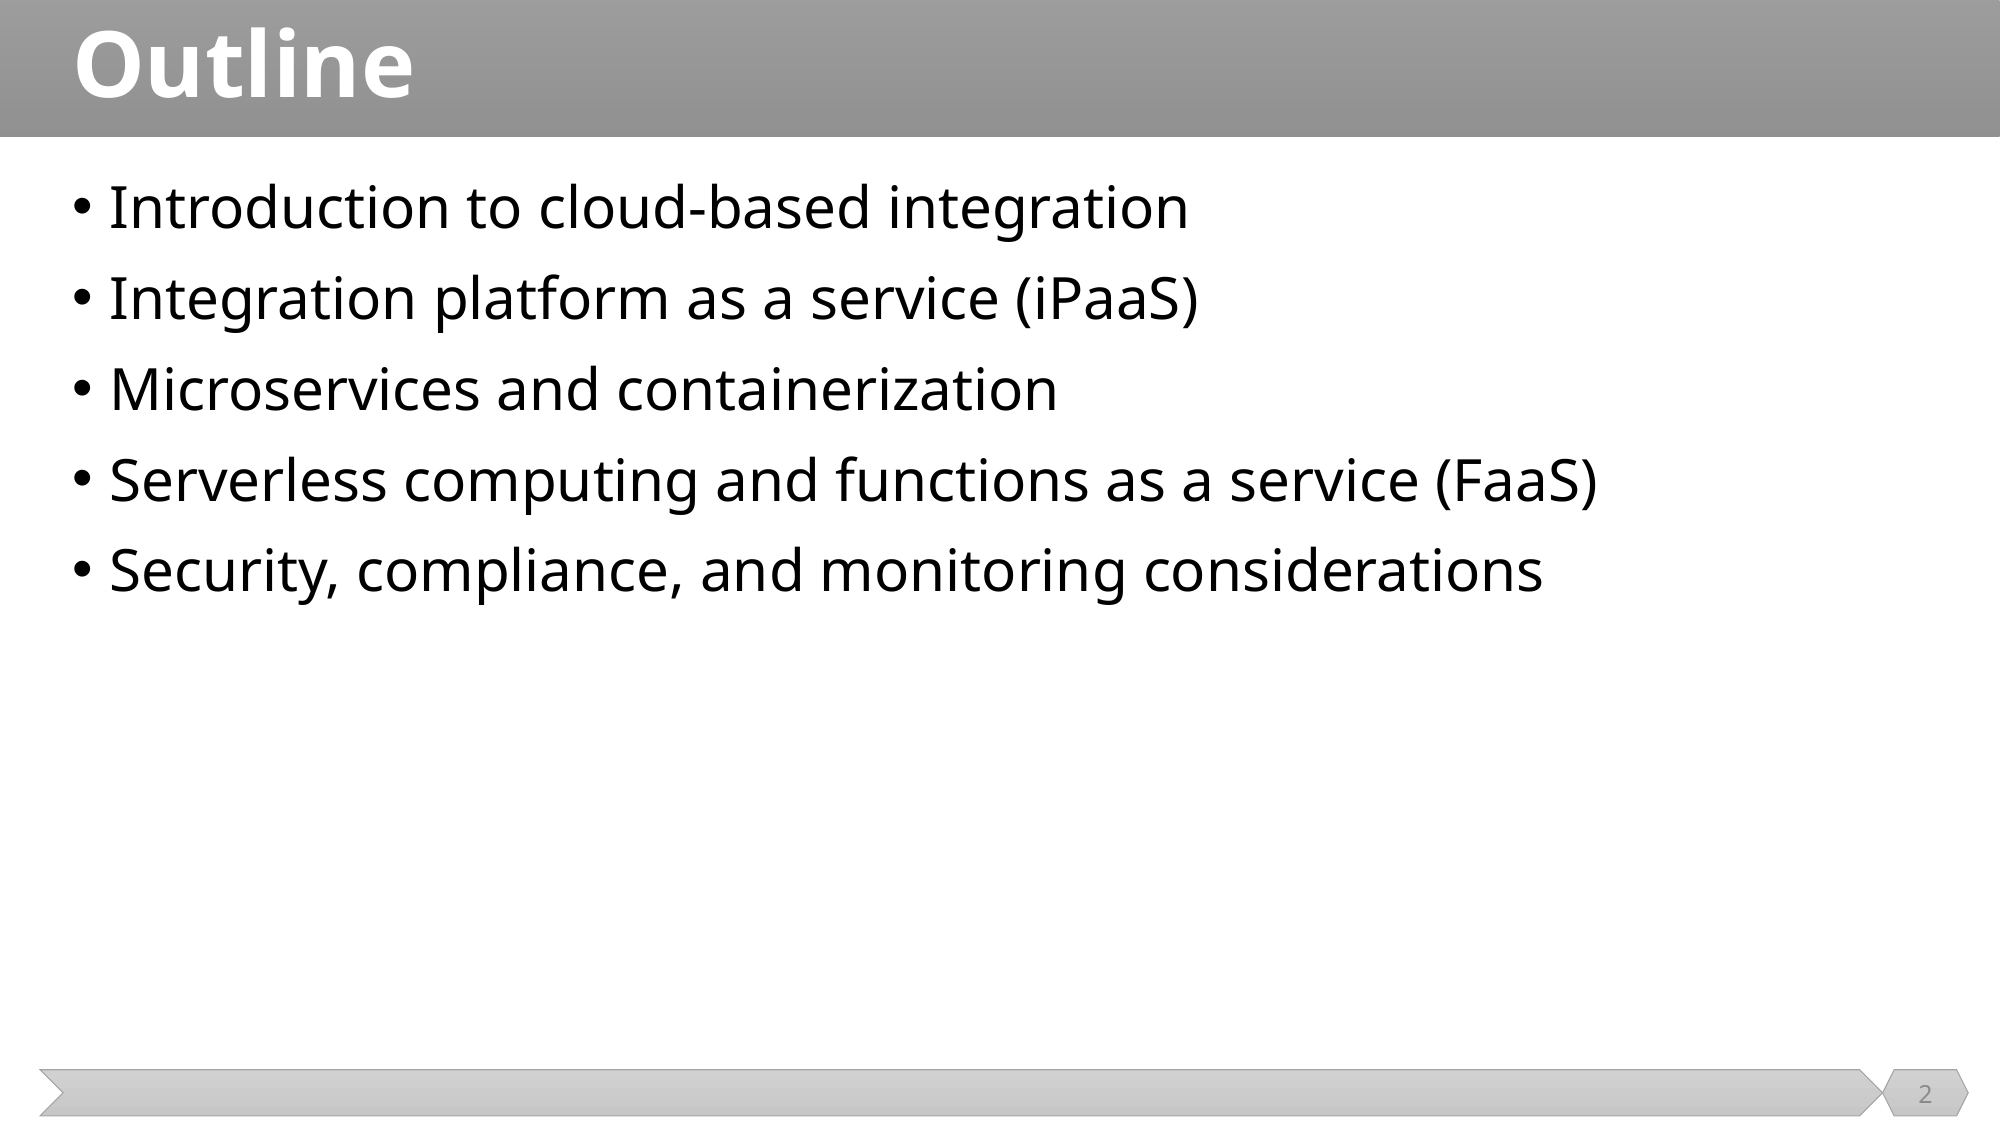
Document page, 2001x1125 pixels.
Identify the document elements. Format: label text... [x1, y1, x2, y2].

slide_number 2 [1882, 1065, 1969, 1125]
title Outline [56, 0, 1969, 137]
list Introduction to cloud-based integration Integration platform as a service (iPaaS) Microservices and containerization Serverless computing and functions as a service (FaaS) Security, compliance, and monitoring considerations [56, 163, 1969, 1061]
